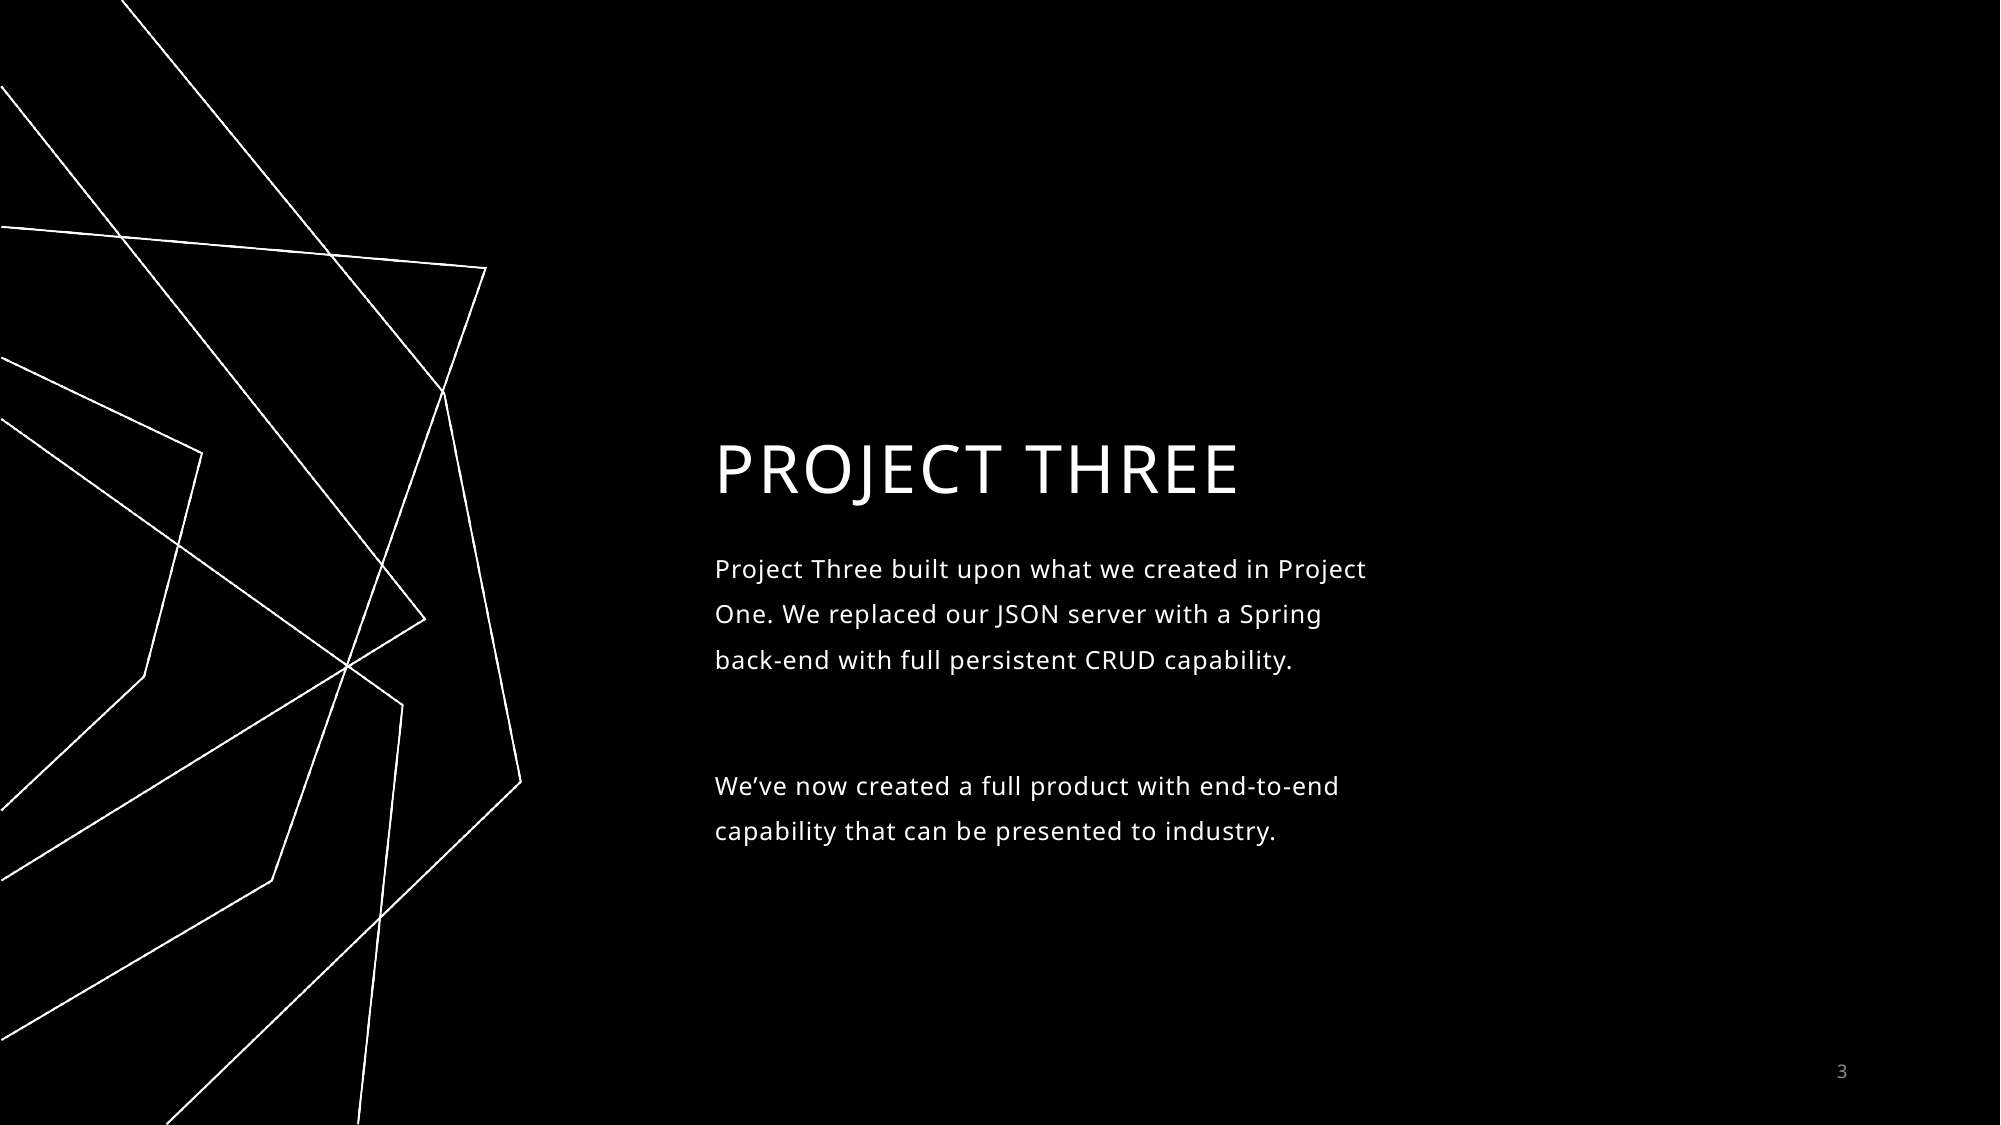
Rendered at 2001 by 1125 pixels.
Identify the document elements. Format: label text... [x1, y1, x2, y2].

title Project THREE [699, 265, 1386, 516]
slide_number 3 [1571, 1042, 1863, 1103]
subtitle Project Three built upon what we created in Project One. We replaced our JSON server with a Spring back-end with full persistent CRUD capability. We’ve now created a full product with end-to-end capability that can be presented to industry. [699, 531, 1386, 860]
picture [0, 0, 522, 1125]
